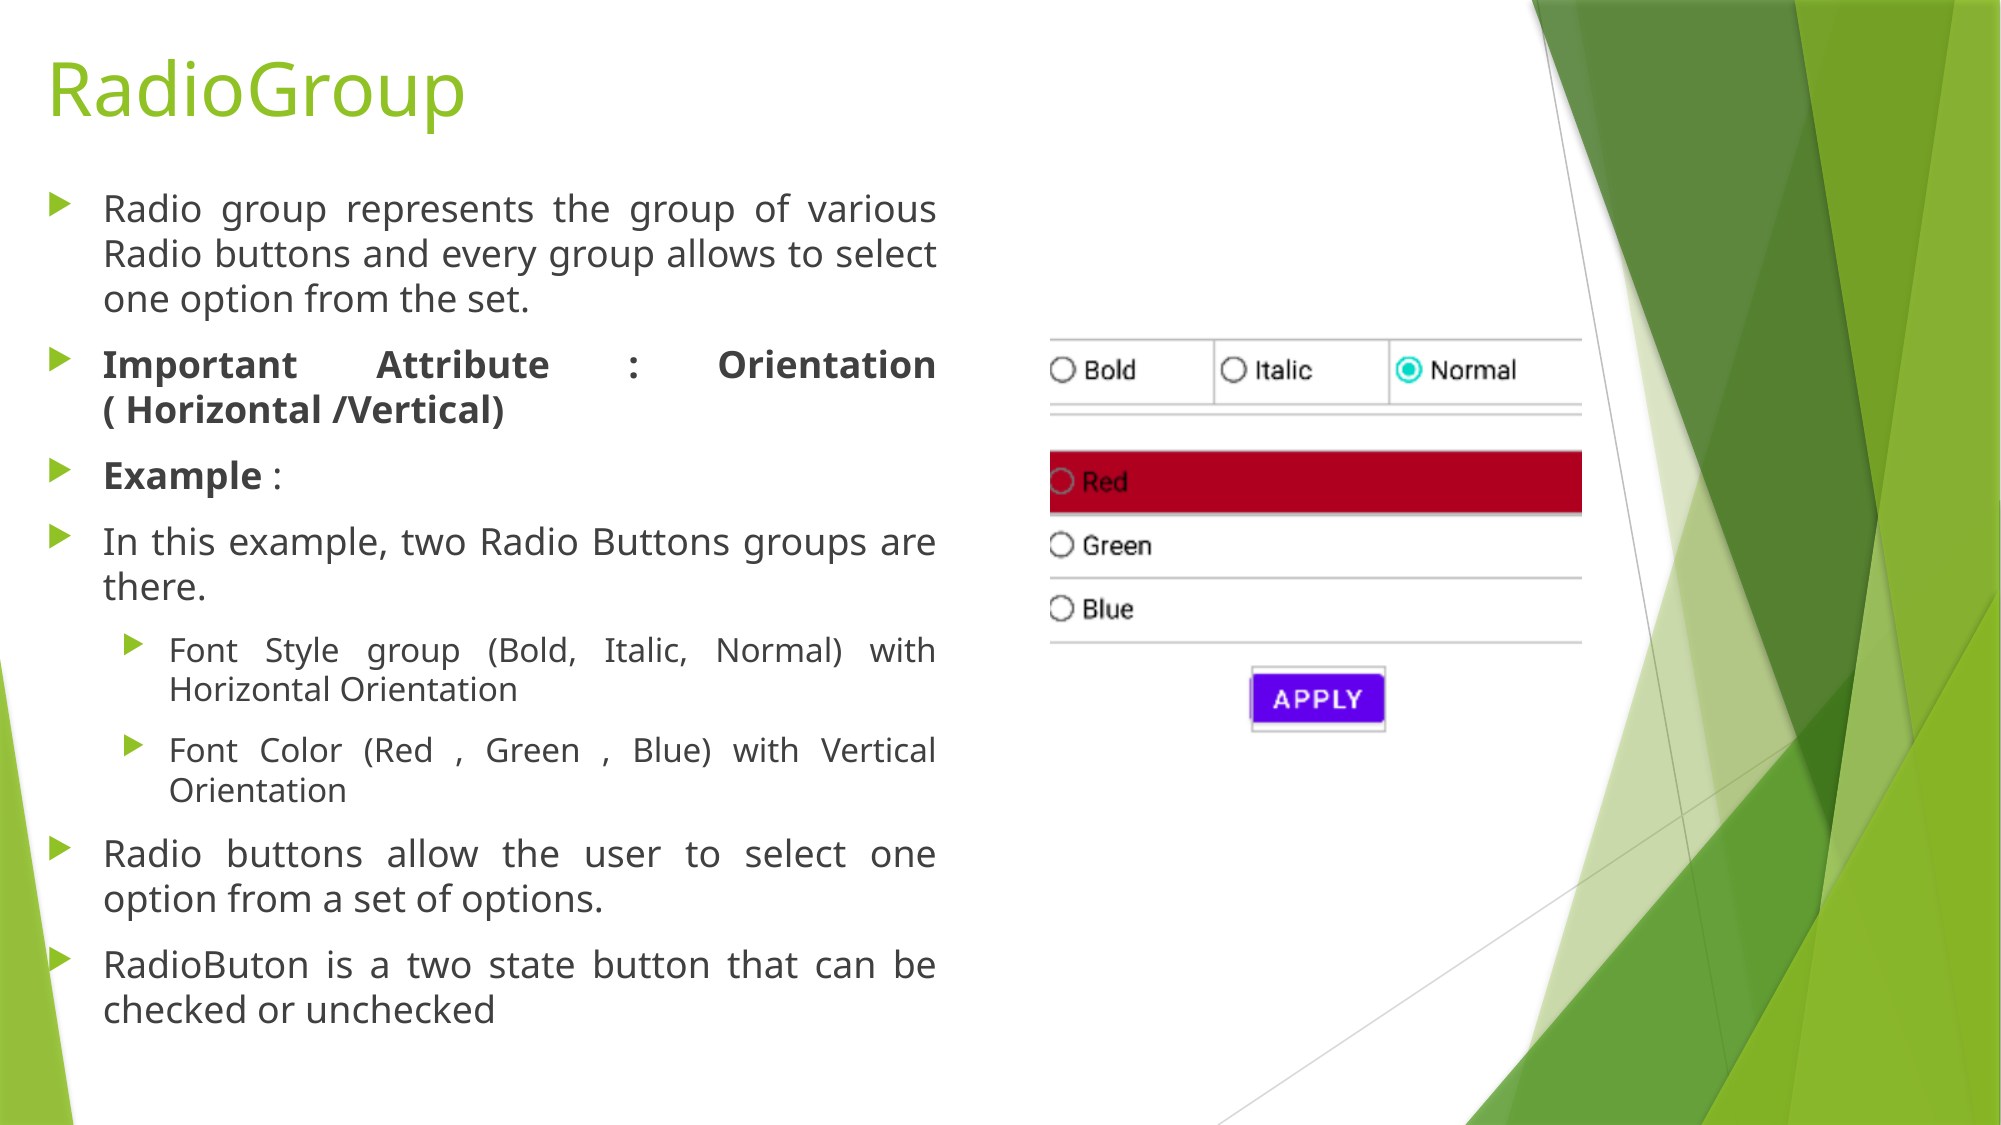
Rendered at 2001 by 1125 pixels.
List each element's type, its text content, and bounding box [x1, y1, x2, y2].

title RadioGroup [31, 33, 1442, 178]
list Radio group represents the group of various Radio buttons and every group allows to select one option from the set. Important Attribute : Orientation ( Horizontal /Vertical) Example : In this example, two Radio Buttons groups are there. Font Style group (Bold, Italic, Normal) with Horizontal Orientation Font Color (Red , Green , Blue) with Vertical Orientation Radio buttons allow the user to select one option from a set of options. RadioButon is a two state button that can be checked or unchecked [31, 177, 953, 1092]
picture [1049, 309, 1582, 757]
